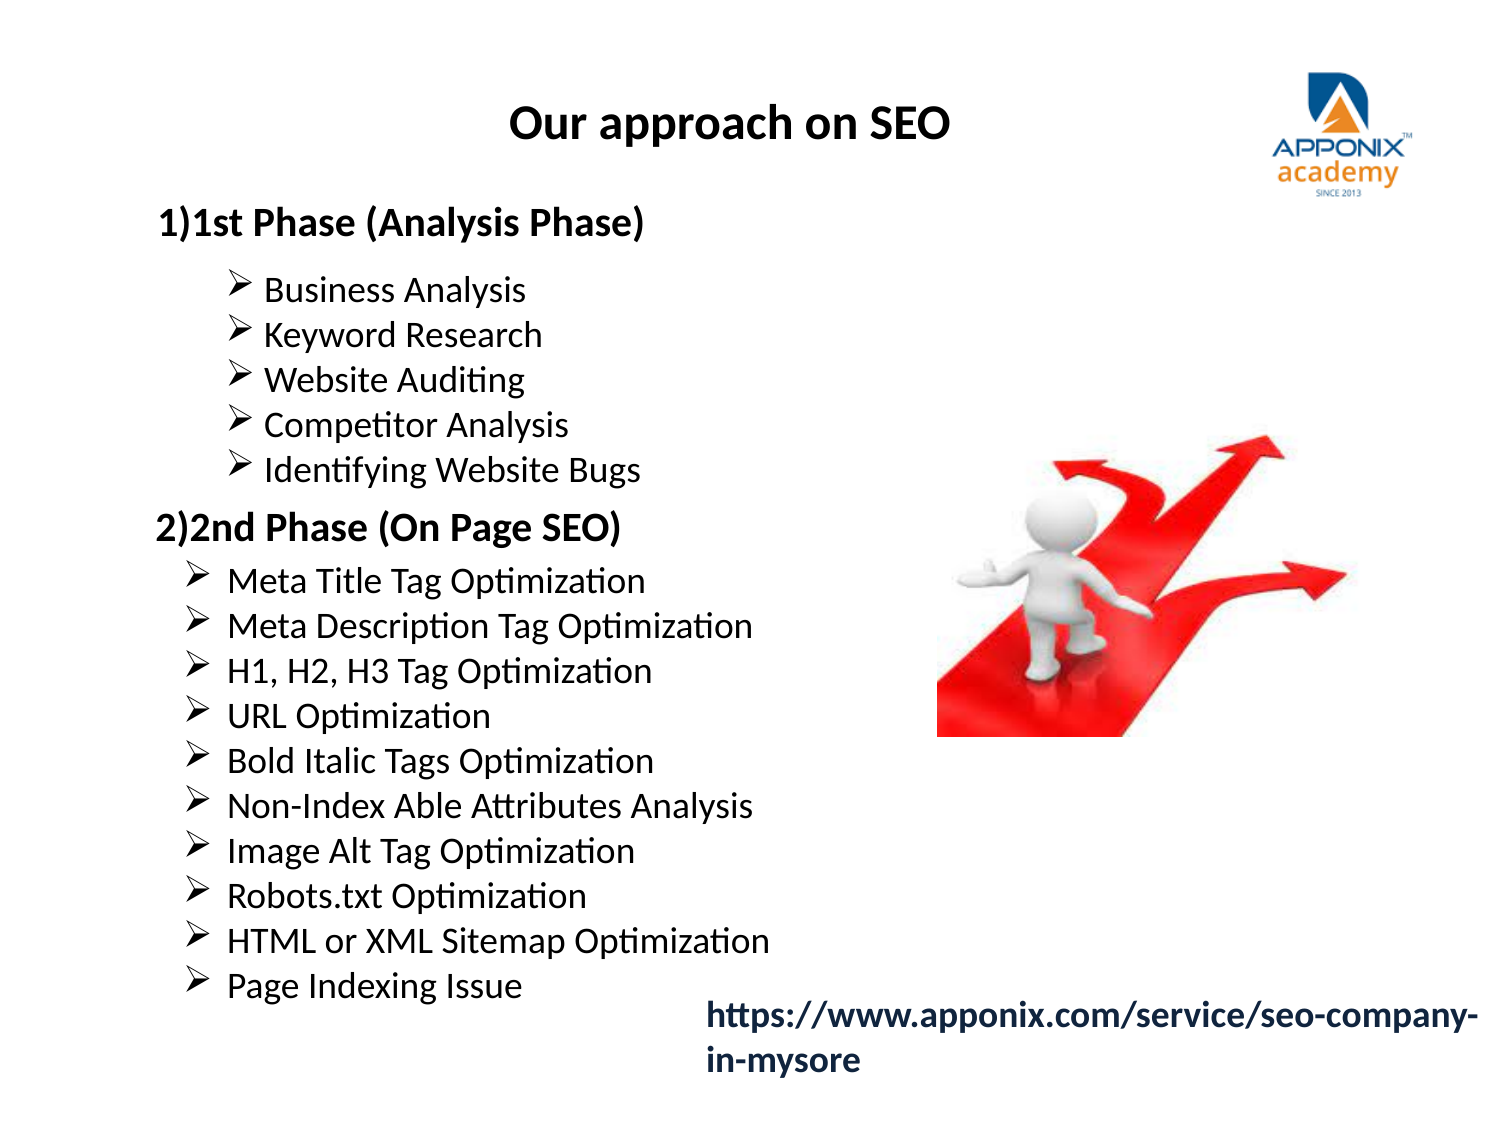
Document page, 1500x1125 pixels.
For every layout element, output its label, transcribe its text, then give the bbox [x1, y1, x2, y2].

picture [1206, 0, 1477, 270]
text_box Our approach on SEO [494, 81, 966, 157]
text_box Business Analysis Keyword Research Website Auditing Competitor Analysis Identifying Website Bugs [210, 257, 961, 498]
text_box Meta Title Tag Optimization Meta Description Tag Optimization H1, H2, H3 Tag Optimization URL Optimization Bold Italic Tags Optimization Non-Index Able Attributes Analysis Image Alt Tag Optimization Robots.txt Optimization HTML or XML Sitemap Optimization Page Indexing Issue [128, 503, 879, 1059]
text_box 1)1st Phase (Analysis Phase) [142, 187, 661, 253]
text_box https://www.apponix.com/service/seo-company-in-mysore [691, 937, 1500, 1088]
text_box 2)2nd Phase (On Page SEO) [140, 492, 891, 557]
picture [937, 386, 1360, 737]
